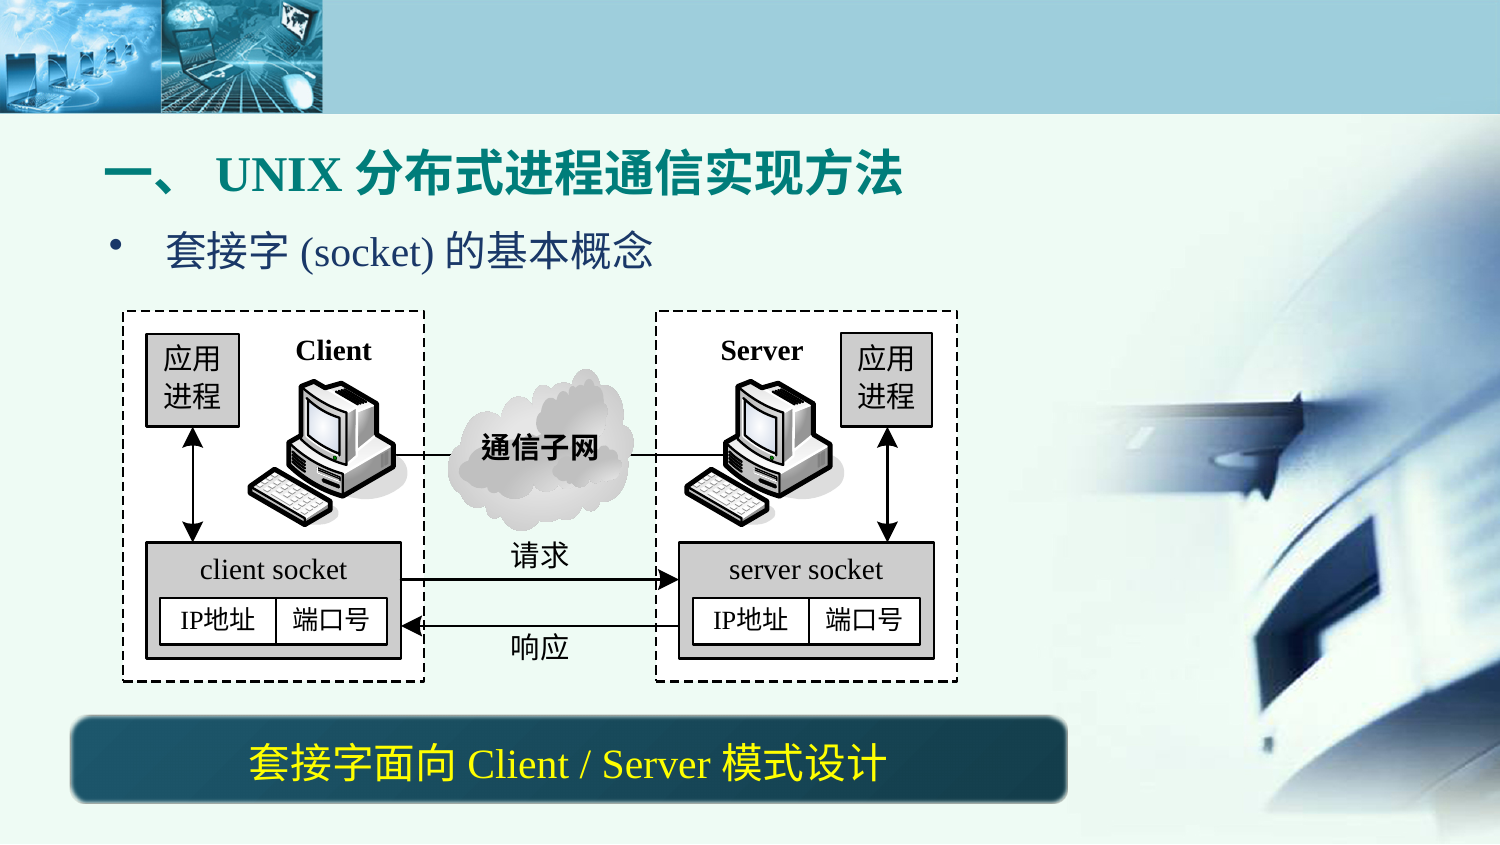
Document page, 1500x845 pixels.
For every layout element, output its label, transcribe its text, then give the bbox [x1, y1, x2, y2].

title 一、UNIX分布式进程通信实现方法 [0, 107, 1032, 235]
list 套接字(socket)的基本概念 [93, 216, 856, 305]
picture [0, 1, 1500, 844]
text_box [116, 304, 964, 688]
text_box 套接字面向Client / Server模式设计 [78, 722, 1062, 798]
